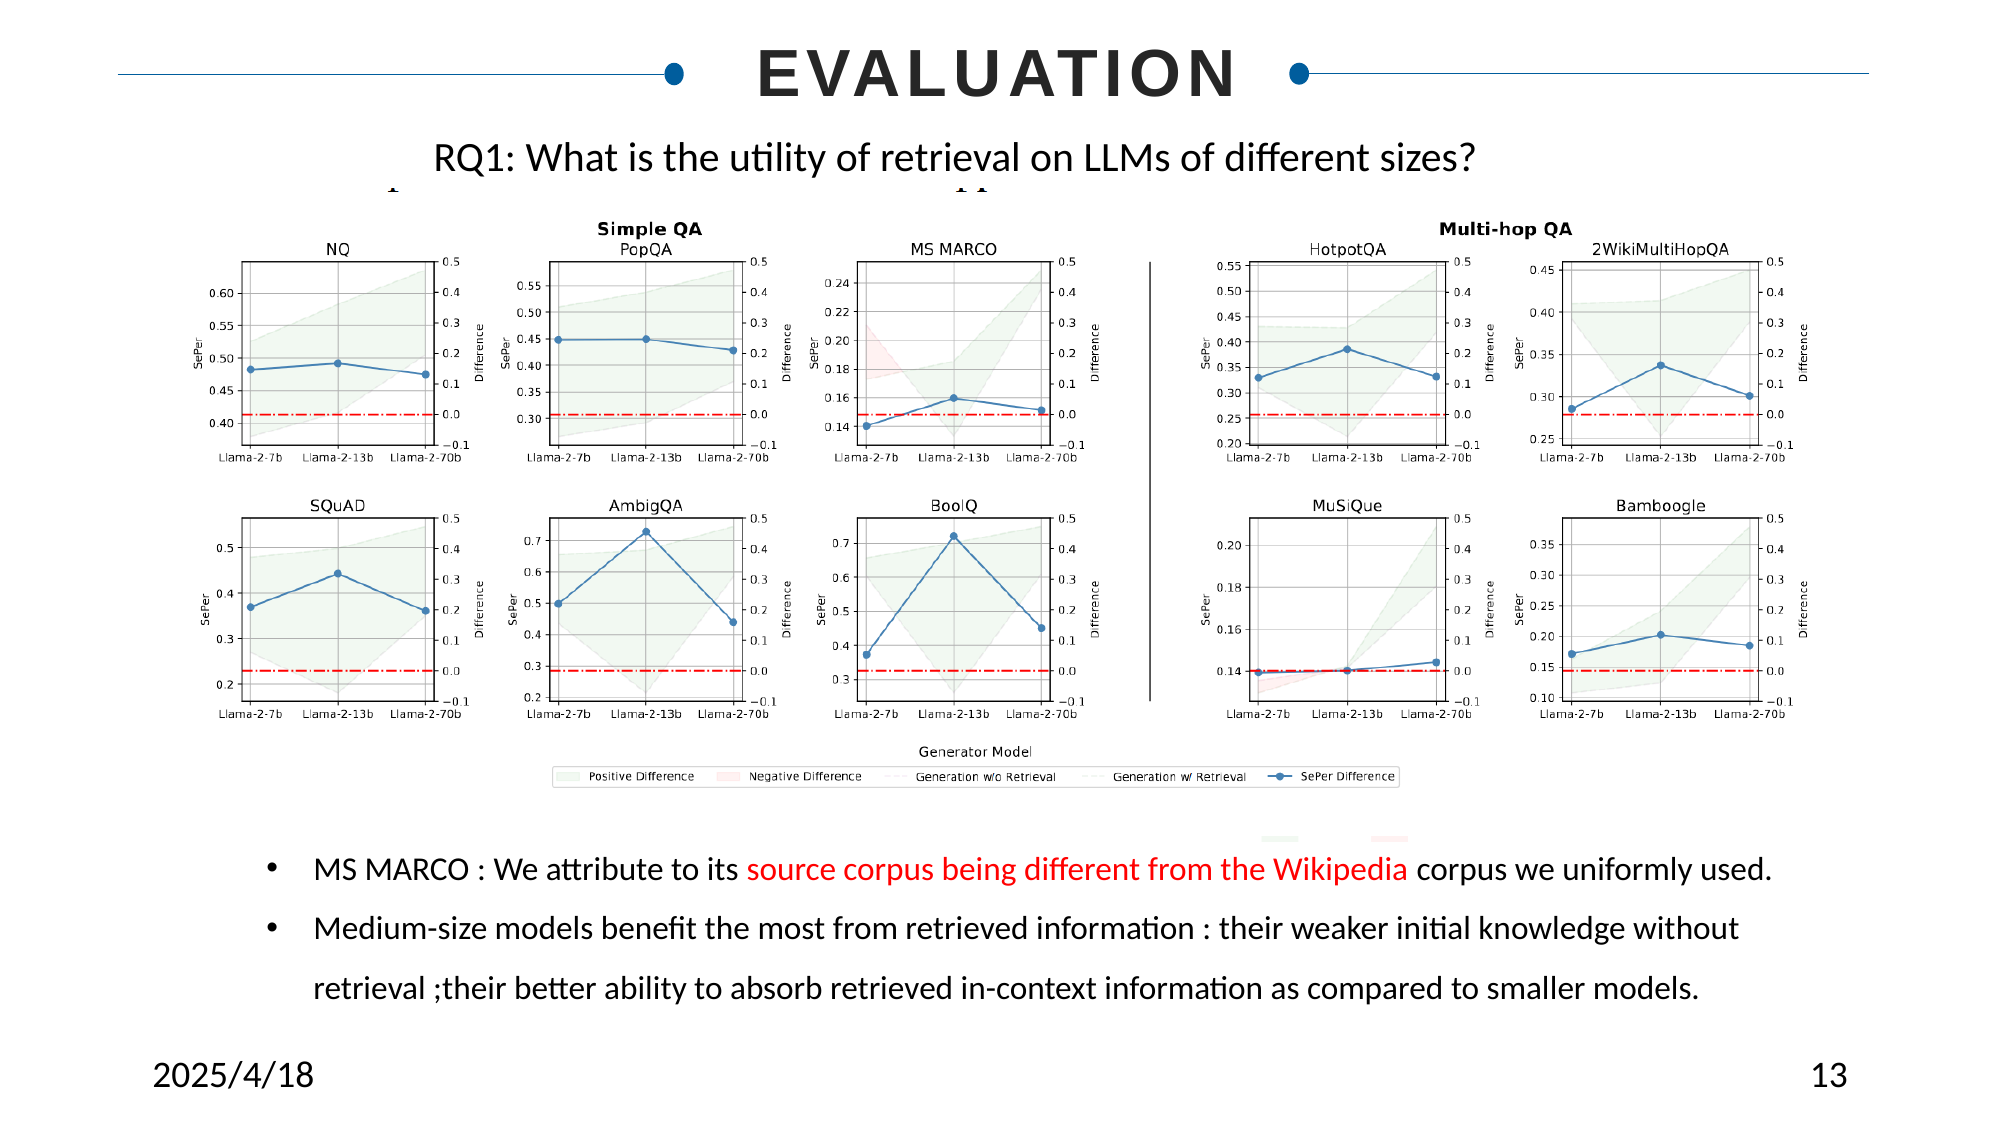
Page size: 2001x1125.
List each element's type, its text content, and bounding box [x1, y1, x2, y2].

text_box RQ1: What is the utility of retrieval on LLMs of different sizes? [418, 122, 1574, 187]
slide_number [137, 1042, 588, 1103]
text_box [117, 62, 684, 86]
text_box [1289, 62, 1870, 85]
slide_number 13 [1412, 1042, 1863, 1103]
text_box MS MARCO : We attribute to its source corpus being different from the Wikipedia corpus we uniformly used. Medium-size models benefit the most from retrieved information : their weaker initial knowledge without retrieval ;their better ability to absorb retrieved in-context information as compared to smaller models. [251, 852, 1801, 1014]
picture [159, 188, 1834, 842]
text_box EVALUATION [703, 22, 1290, 118]
